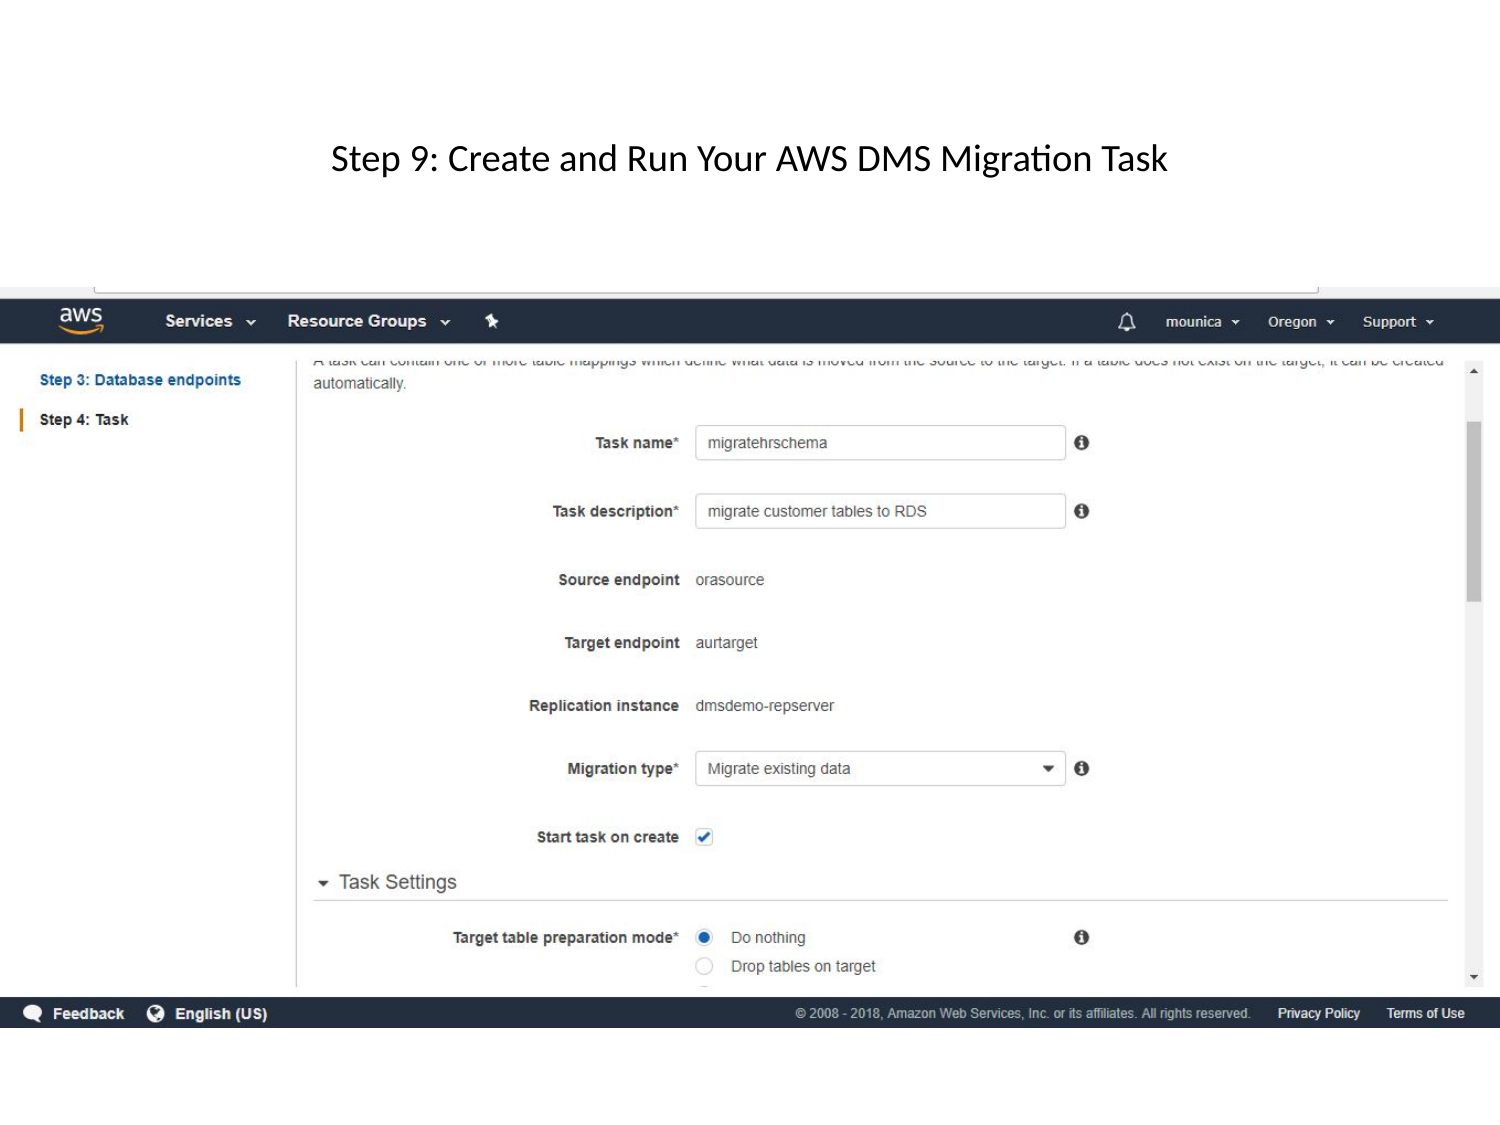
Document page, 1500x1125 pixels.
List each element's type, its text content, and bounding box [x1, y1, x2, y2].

picture [0, 287, 1500, 1029]
title Step 9: Create and Run Your AWS DMS Migration Task [75, 125, 1425, 233]
